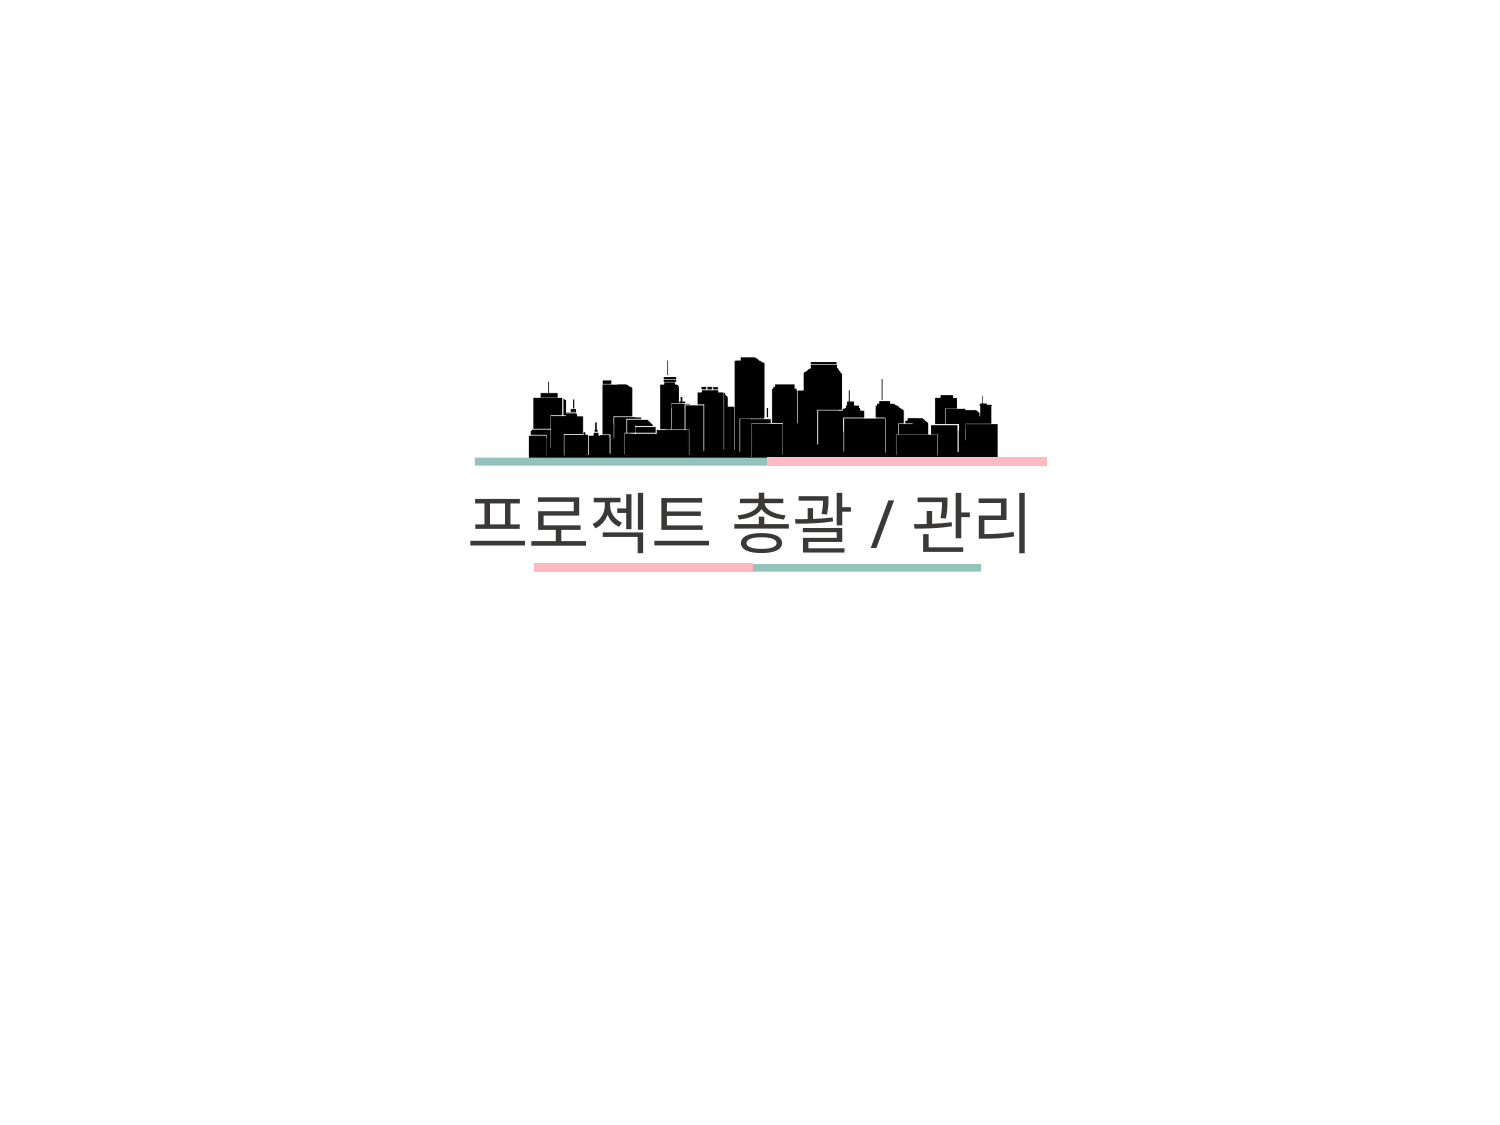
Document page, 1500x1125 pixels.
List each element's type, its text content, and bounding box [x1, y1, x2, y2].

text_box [474, 457, 1046, 466]
text_box 프로젝트 총괄/관리 [0, 475, 1500, 569]
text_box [535, 564, 982, 572]
picture [525, 348, 998, 457]
